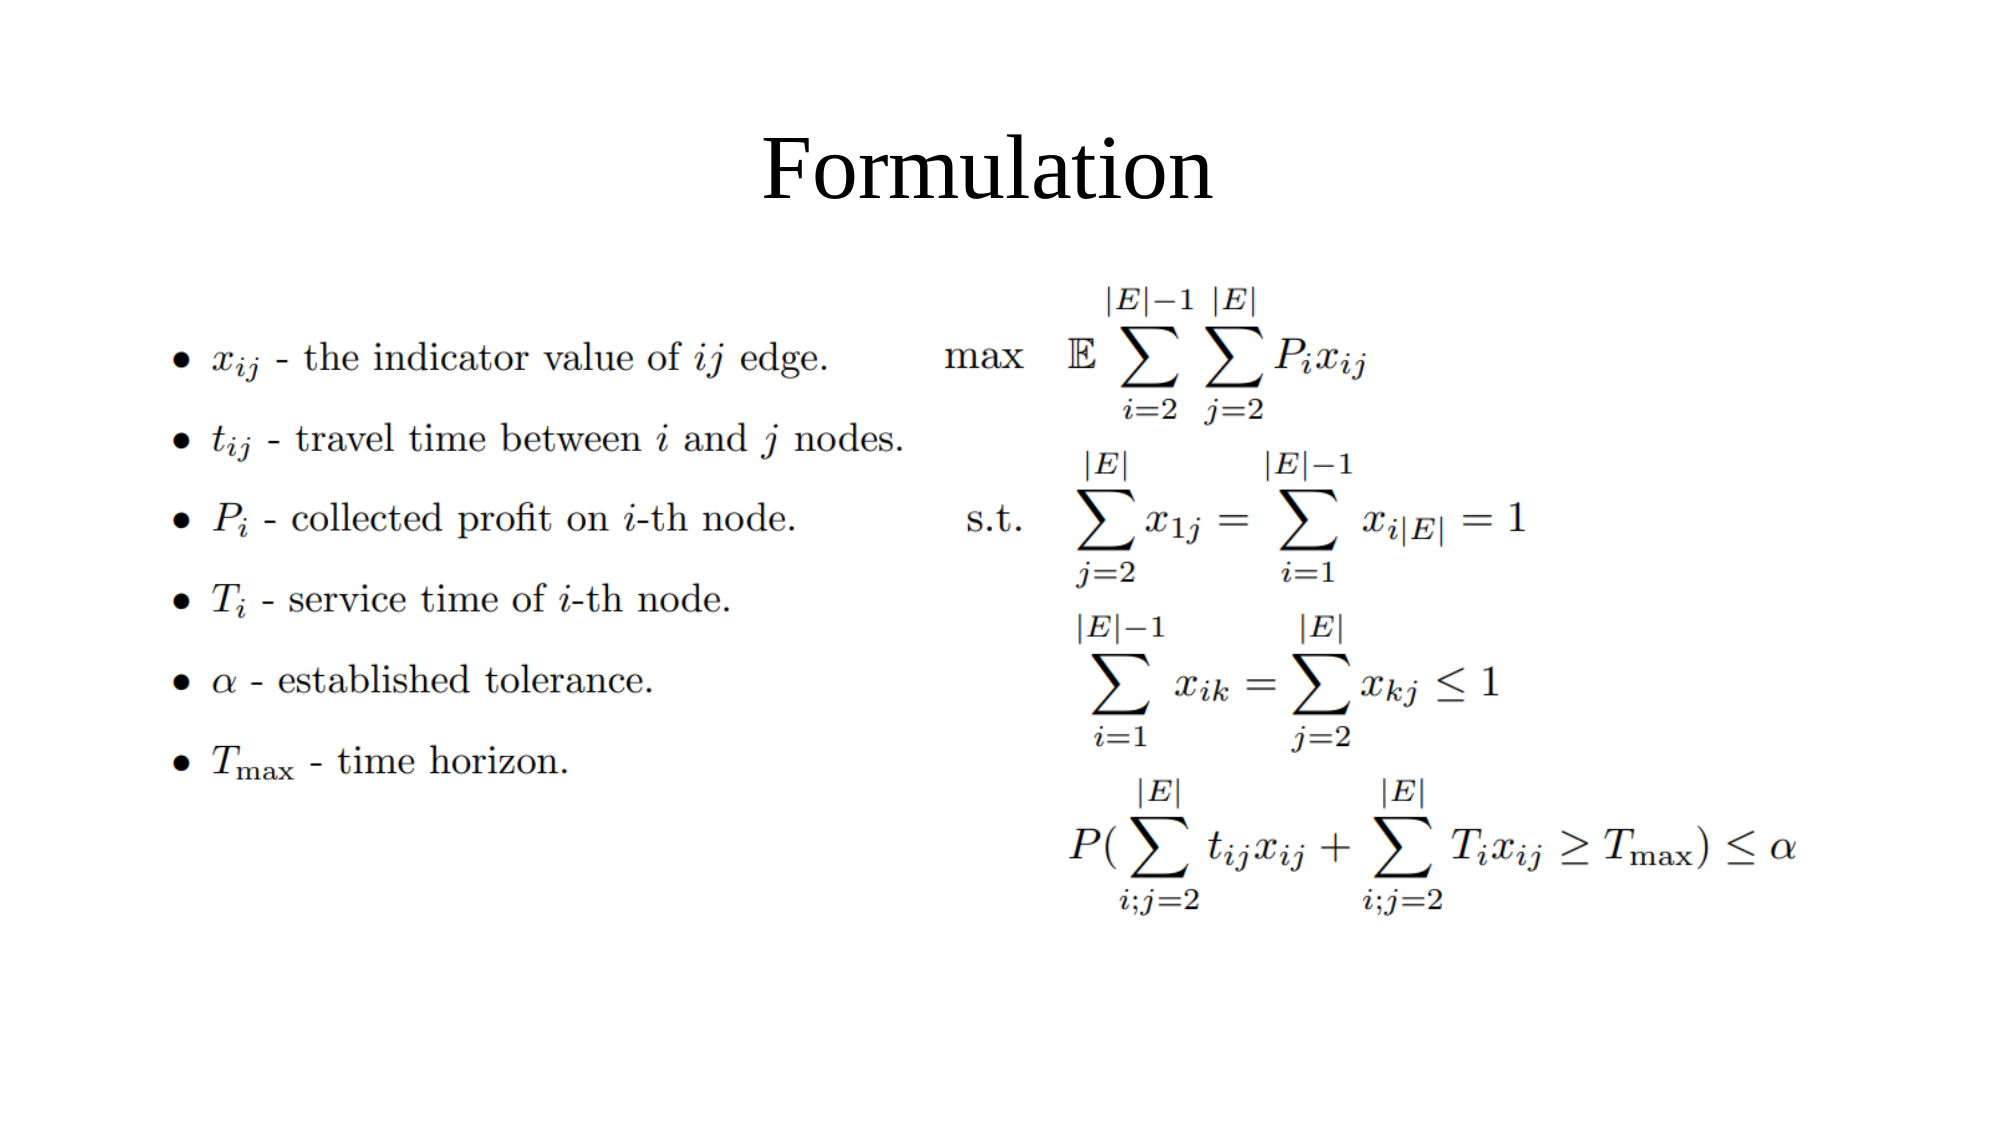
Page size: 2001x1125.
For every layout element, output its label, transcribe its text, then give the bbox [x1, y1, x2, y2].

picture [149, 319, 913, 807]
title Formulation [137, 59, 1863, 278]
picture [924, 264, 1876, 940]
